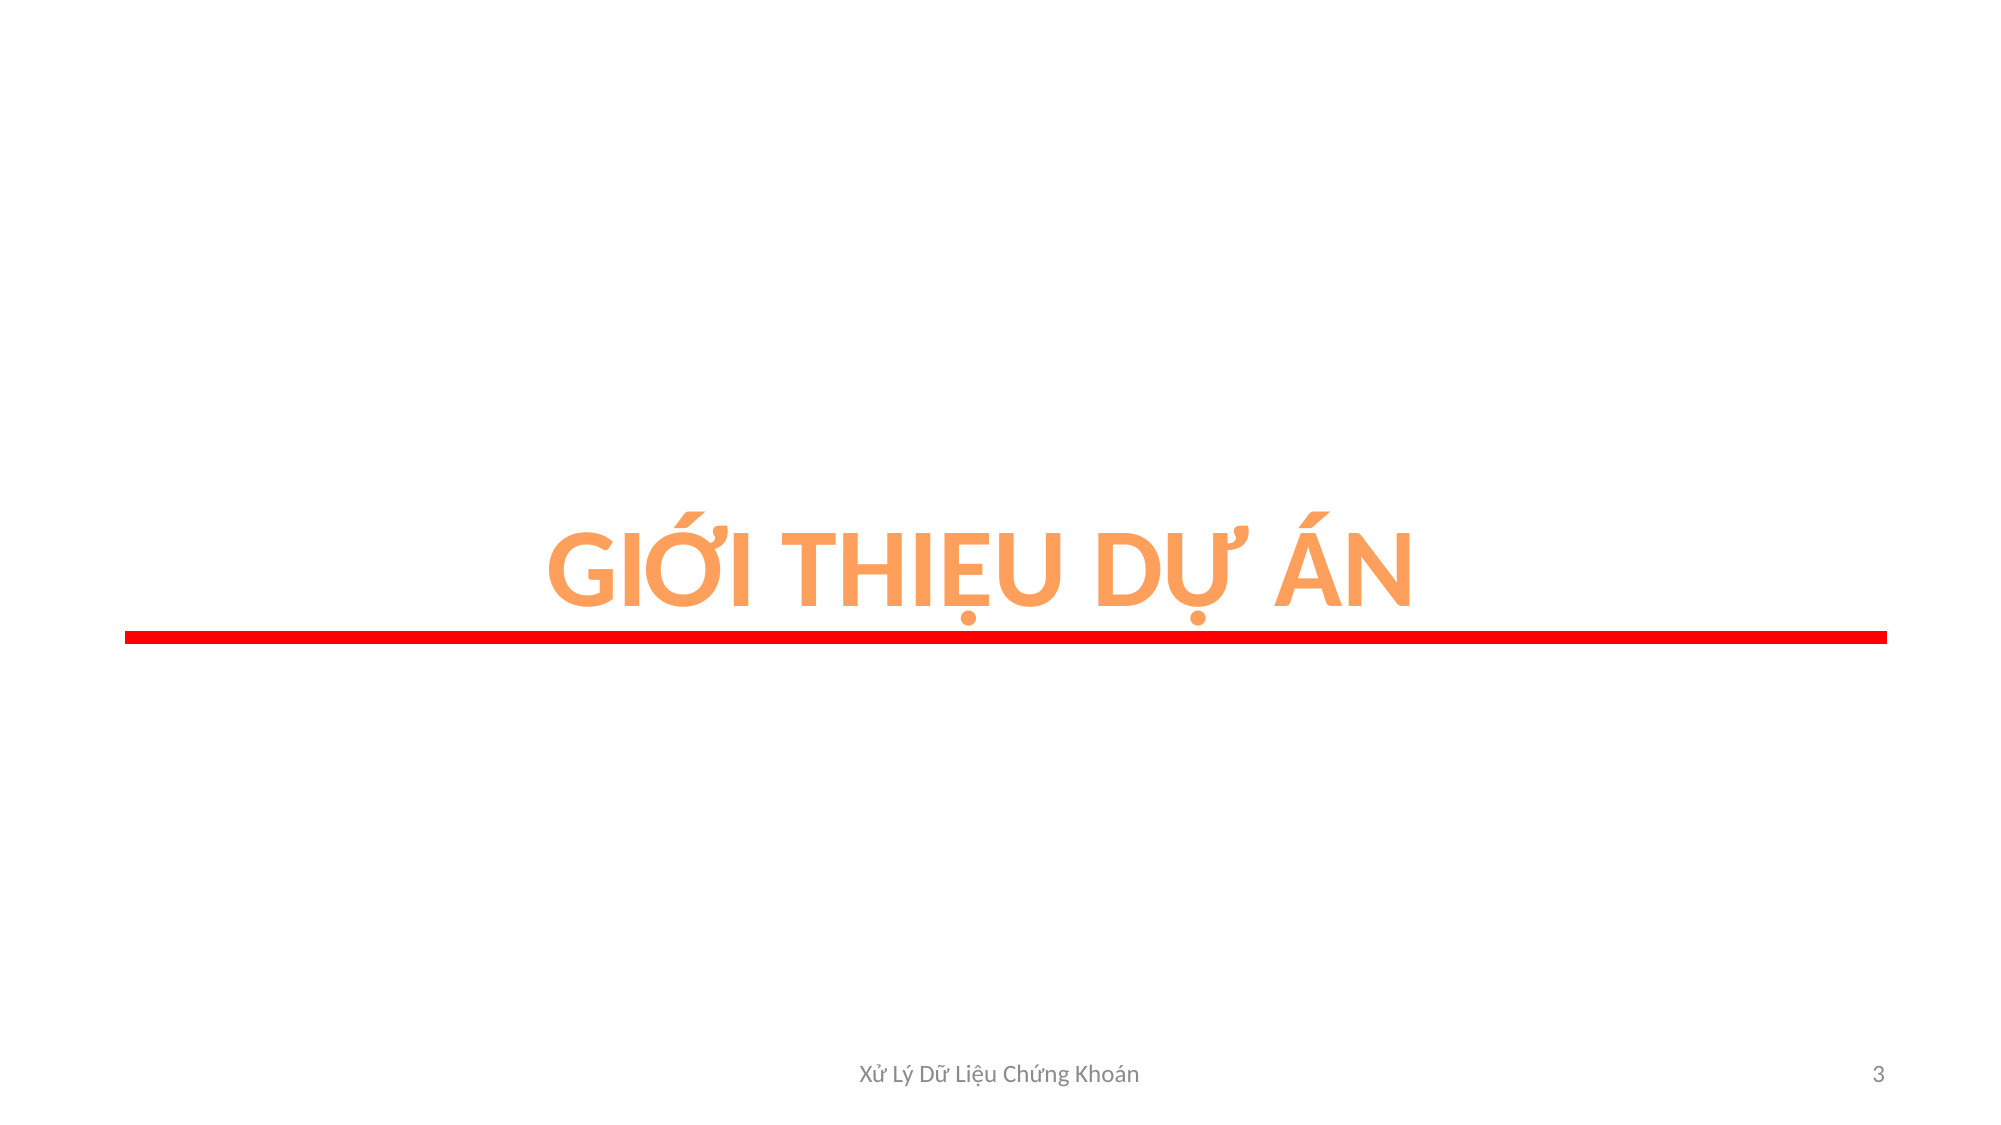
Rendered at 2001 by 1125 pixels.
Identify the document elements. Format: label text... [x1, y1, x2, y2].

slide_number 3 [1433, 1042, 1900, 1103]
text_box Giới thiệu dự án [531, 486, 1433, 631]
footer Xử Lý Dữ Liệu Chứng Khoán [683, 1042, 1317, 1103]
